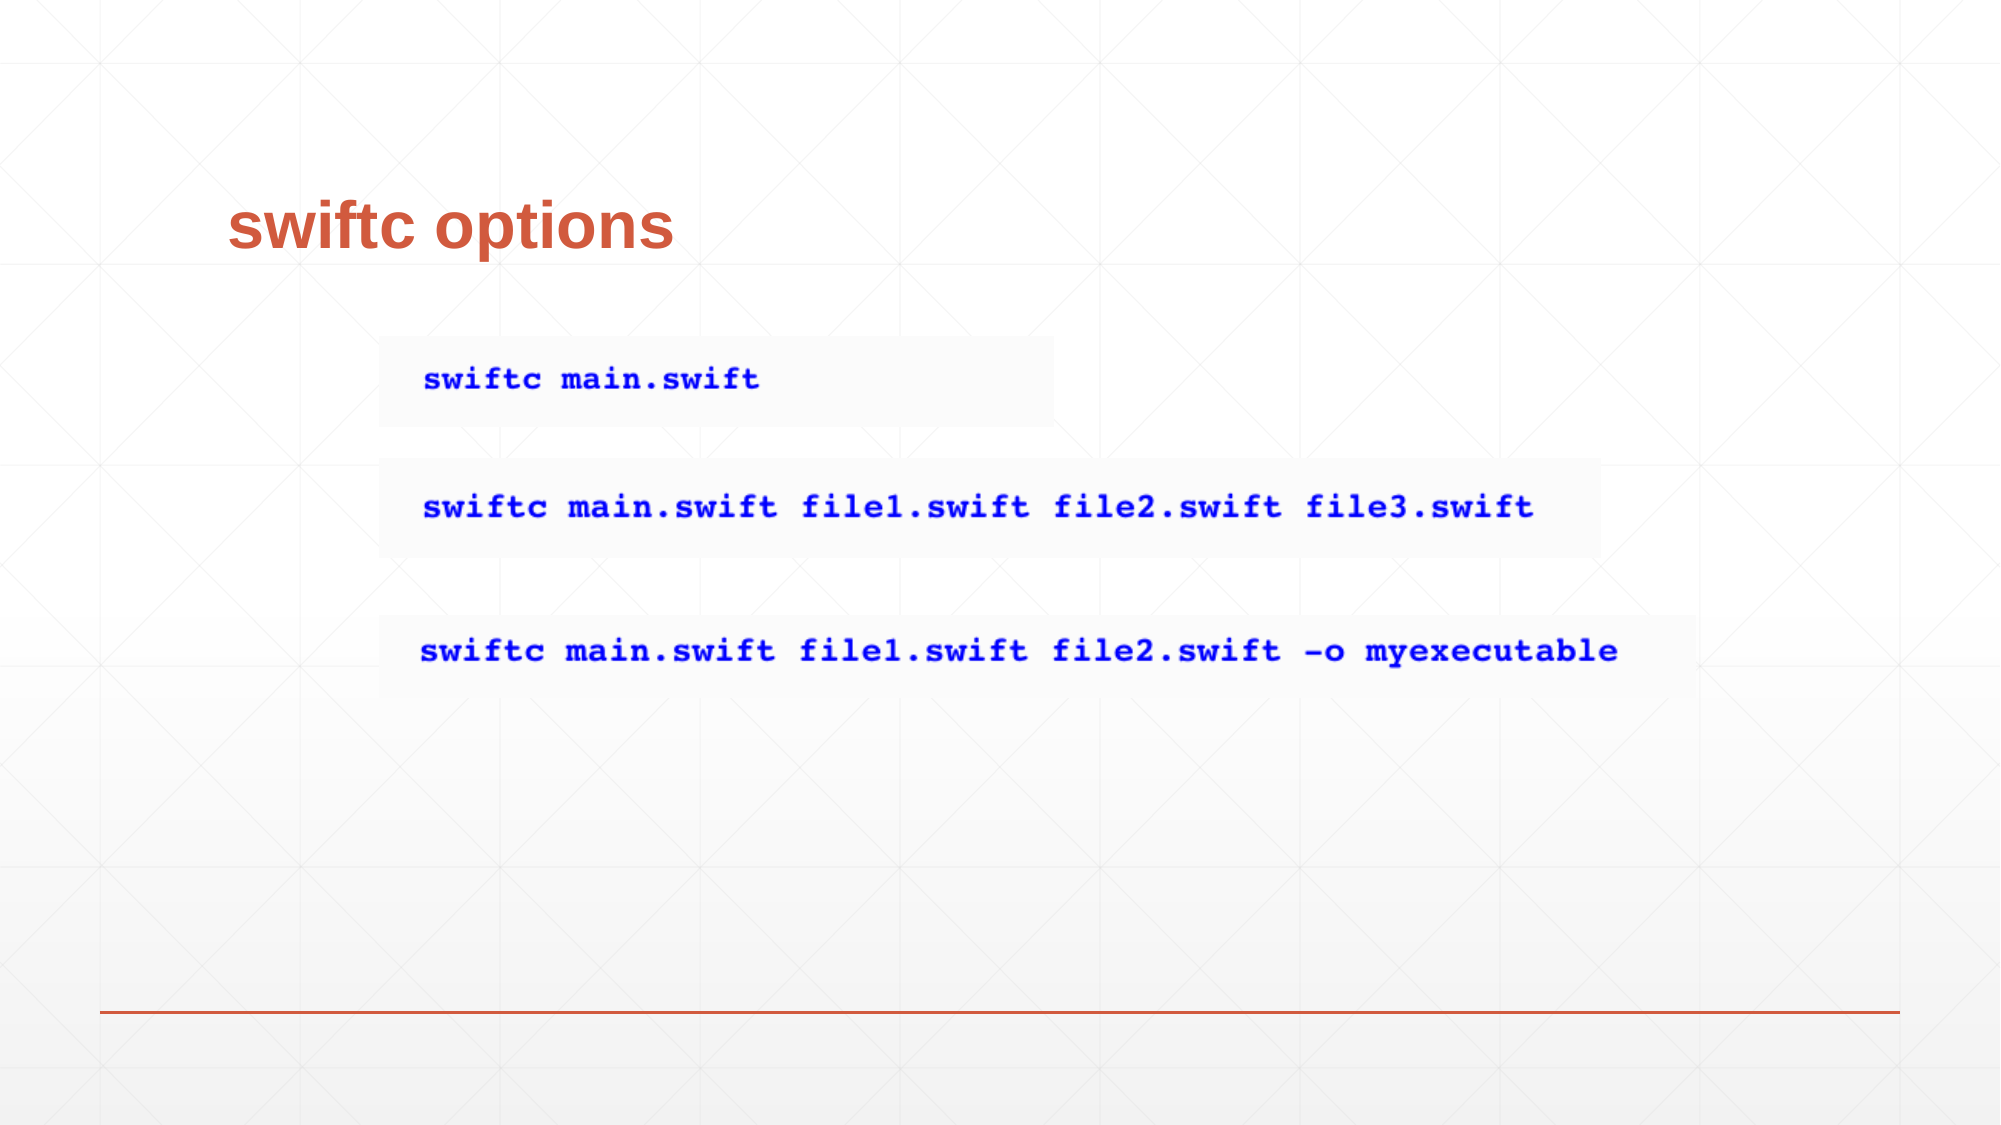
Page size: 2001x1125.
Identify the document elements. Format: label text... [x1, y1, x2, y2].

picture [379, 615, 1696, 699]
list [379, 336, 1054, 427]
picture [379, 458, 1601, 558]
title swiftc options [212, 82, 1788, 271]
